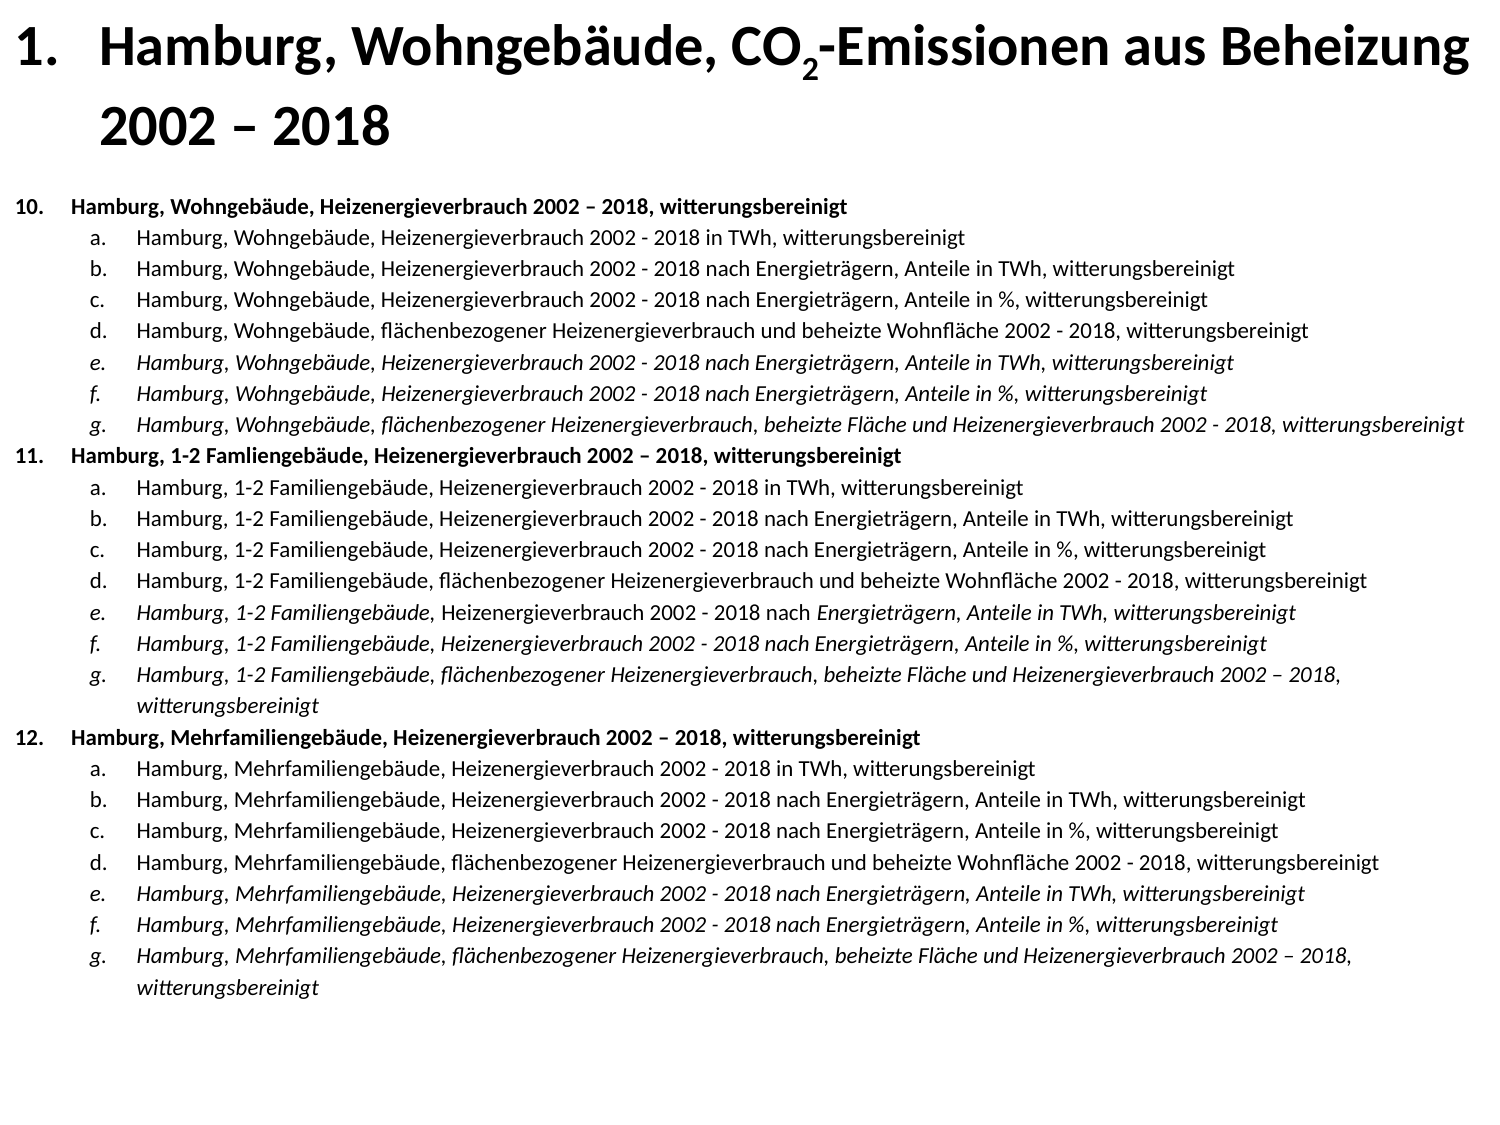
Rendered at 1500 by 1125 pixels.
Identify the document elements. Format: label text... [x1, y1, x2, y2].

text_box Hamburg, Wohngebäude, Heizenergieverbrauch 2002 – 2018, witterungsbereinigt Hamburg, Wohngebäude, Heizenergieverbrauch 2002 - 2018 in TWh, witterungsbereinigt Hamburg, Wohngebäude, Heizenergieverbrauch 2002 - 2018 nach Energieträgern, Anteile in TWh, witterungsbereinigt Hamburg, Wohngebäude, Heizenergieverbrauch 2002 - 2018 nach Energieträgern, Anteile in %, witterungsbereinigt Hamburg, Wohngebäude, flächenbezogener Heizenergieverbrauch und beheizte Wohnfläche 2002 - 2018, witterungsbereinigt Hamburg, Wohngebäude, Heizenergieverbrauch 2002 - 2018 nach Energieträgern, Anteile in TWh, witterungsbereinigt Hamburg, Wohngebäude, Heizenergieverbrauch 2002 - 2018 nach Energieträgern, Anteile in %, witterungsbereinigt Hamburg, Wohngebäude, flächenbezogener Heizenergieverbrauch, beheizte Fläche und Heizenergieverbrauch 2002 - 2018, witterungsbereinigt Hamburg, 1-2 Famliengebäude, Heizenergieverbrauch 2002 – 2018, witterungsbereinigt Hamburg, 1-2 Familiengebäude, Heizenergieverbrauch 2002 - 2018 in TWh, witterungsbereinigt Hamburg, 1-2 Familiengebäude, Heizenergieverbrauch 2002 - 2018 nach Energieträgern, Anteile in TWh, witterungsbereinigt Hamburg, 1-2 Familiengebäude, Heizenergieverbrauch 2002 - 2018 nach Energieträgern, Anteile in %, witterungsbereinigt Hamburg, 1-2 Familiengebäude, flächenbezogener Heizenergieverbrauch und beheizte Wohnfläche 2002 - 2018, witterungsbereinigt Hamburg, 1-2 Familiengebäude, Heizenergieverbrauch 2002 - 2018 nach Energieträgern, Anteile in TWh, witterungsbereinigt Hamburg, 1-2 Familiengebäude, Heizenergieverbrauch 2002 - 2018 nach Energieträgern, Anteile in %, witterungsbereinigt Hamburg, 1-2 Familiengebäude, flächenbezogener Heizenergieverbrauch, beheizte Fläche und Heizenergieverbrauch 2002 – 2018, witterungsbereinigt Hamburg, Mehrfamiliengebäude, Heizenergieverbrauch 2002 – 2018, witterungsbereinigt Hamburg, Mehrfamiliengebäude, Heizenergieverbrauch 2002 - 2018 in TWh, witterungsbereinigt Hamburg, Mehrfamiliengebäude, Heizenergieverbrauch 2002 - 2018 nach Energieträgern, Anteile in TWh, witterungsbereinigt Hamburg, Mehrfamiliengebäude, Heizenergieverbrauch 2002 - 2018 nach Energieträgern, Anteile in %, witterungsbereinigt Hamburg, Mehrfamiliengebäude, flächenbezogener Heizenergieverbrauch und beheizte Wohnfläche 2002 - 2018, witterungsbereinigt Hamburg, Mehrfamiliengebäude, Heizenergieverbrauch 2002 - 2018 nach Energieträgern, Anteile in TWh, witterungsbereinigt Hamburg, Mehrfamiliengebäude, Heizenergieverbrauch 2002 - 2018 nach Energieträgern, Anteile in %, witterungsbereinigt Hamburg, Mehrfamiliengebäude, flächenbezogener Heizenergieverbrauch, beheizte Fläche und Heizenergieverbrauch 2002 – 2018, witterungsbereinigt [0, 179, 1500, 1052]
text_box Hamburg, Wohngebäude, CO2-Emissionen aus Beheizung 2002 – 2018 [0, 0, 1500, 165]
